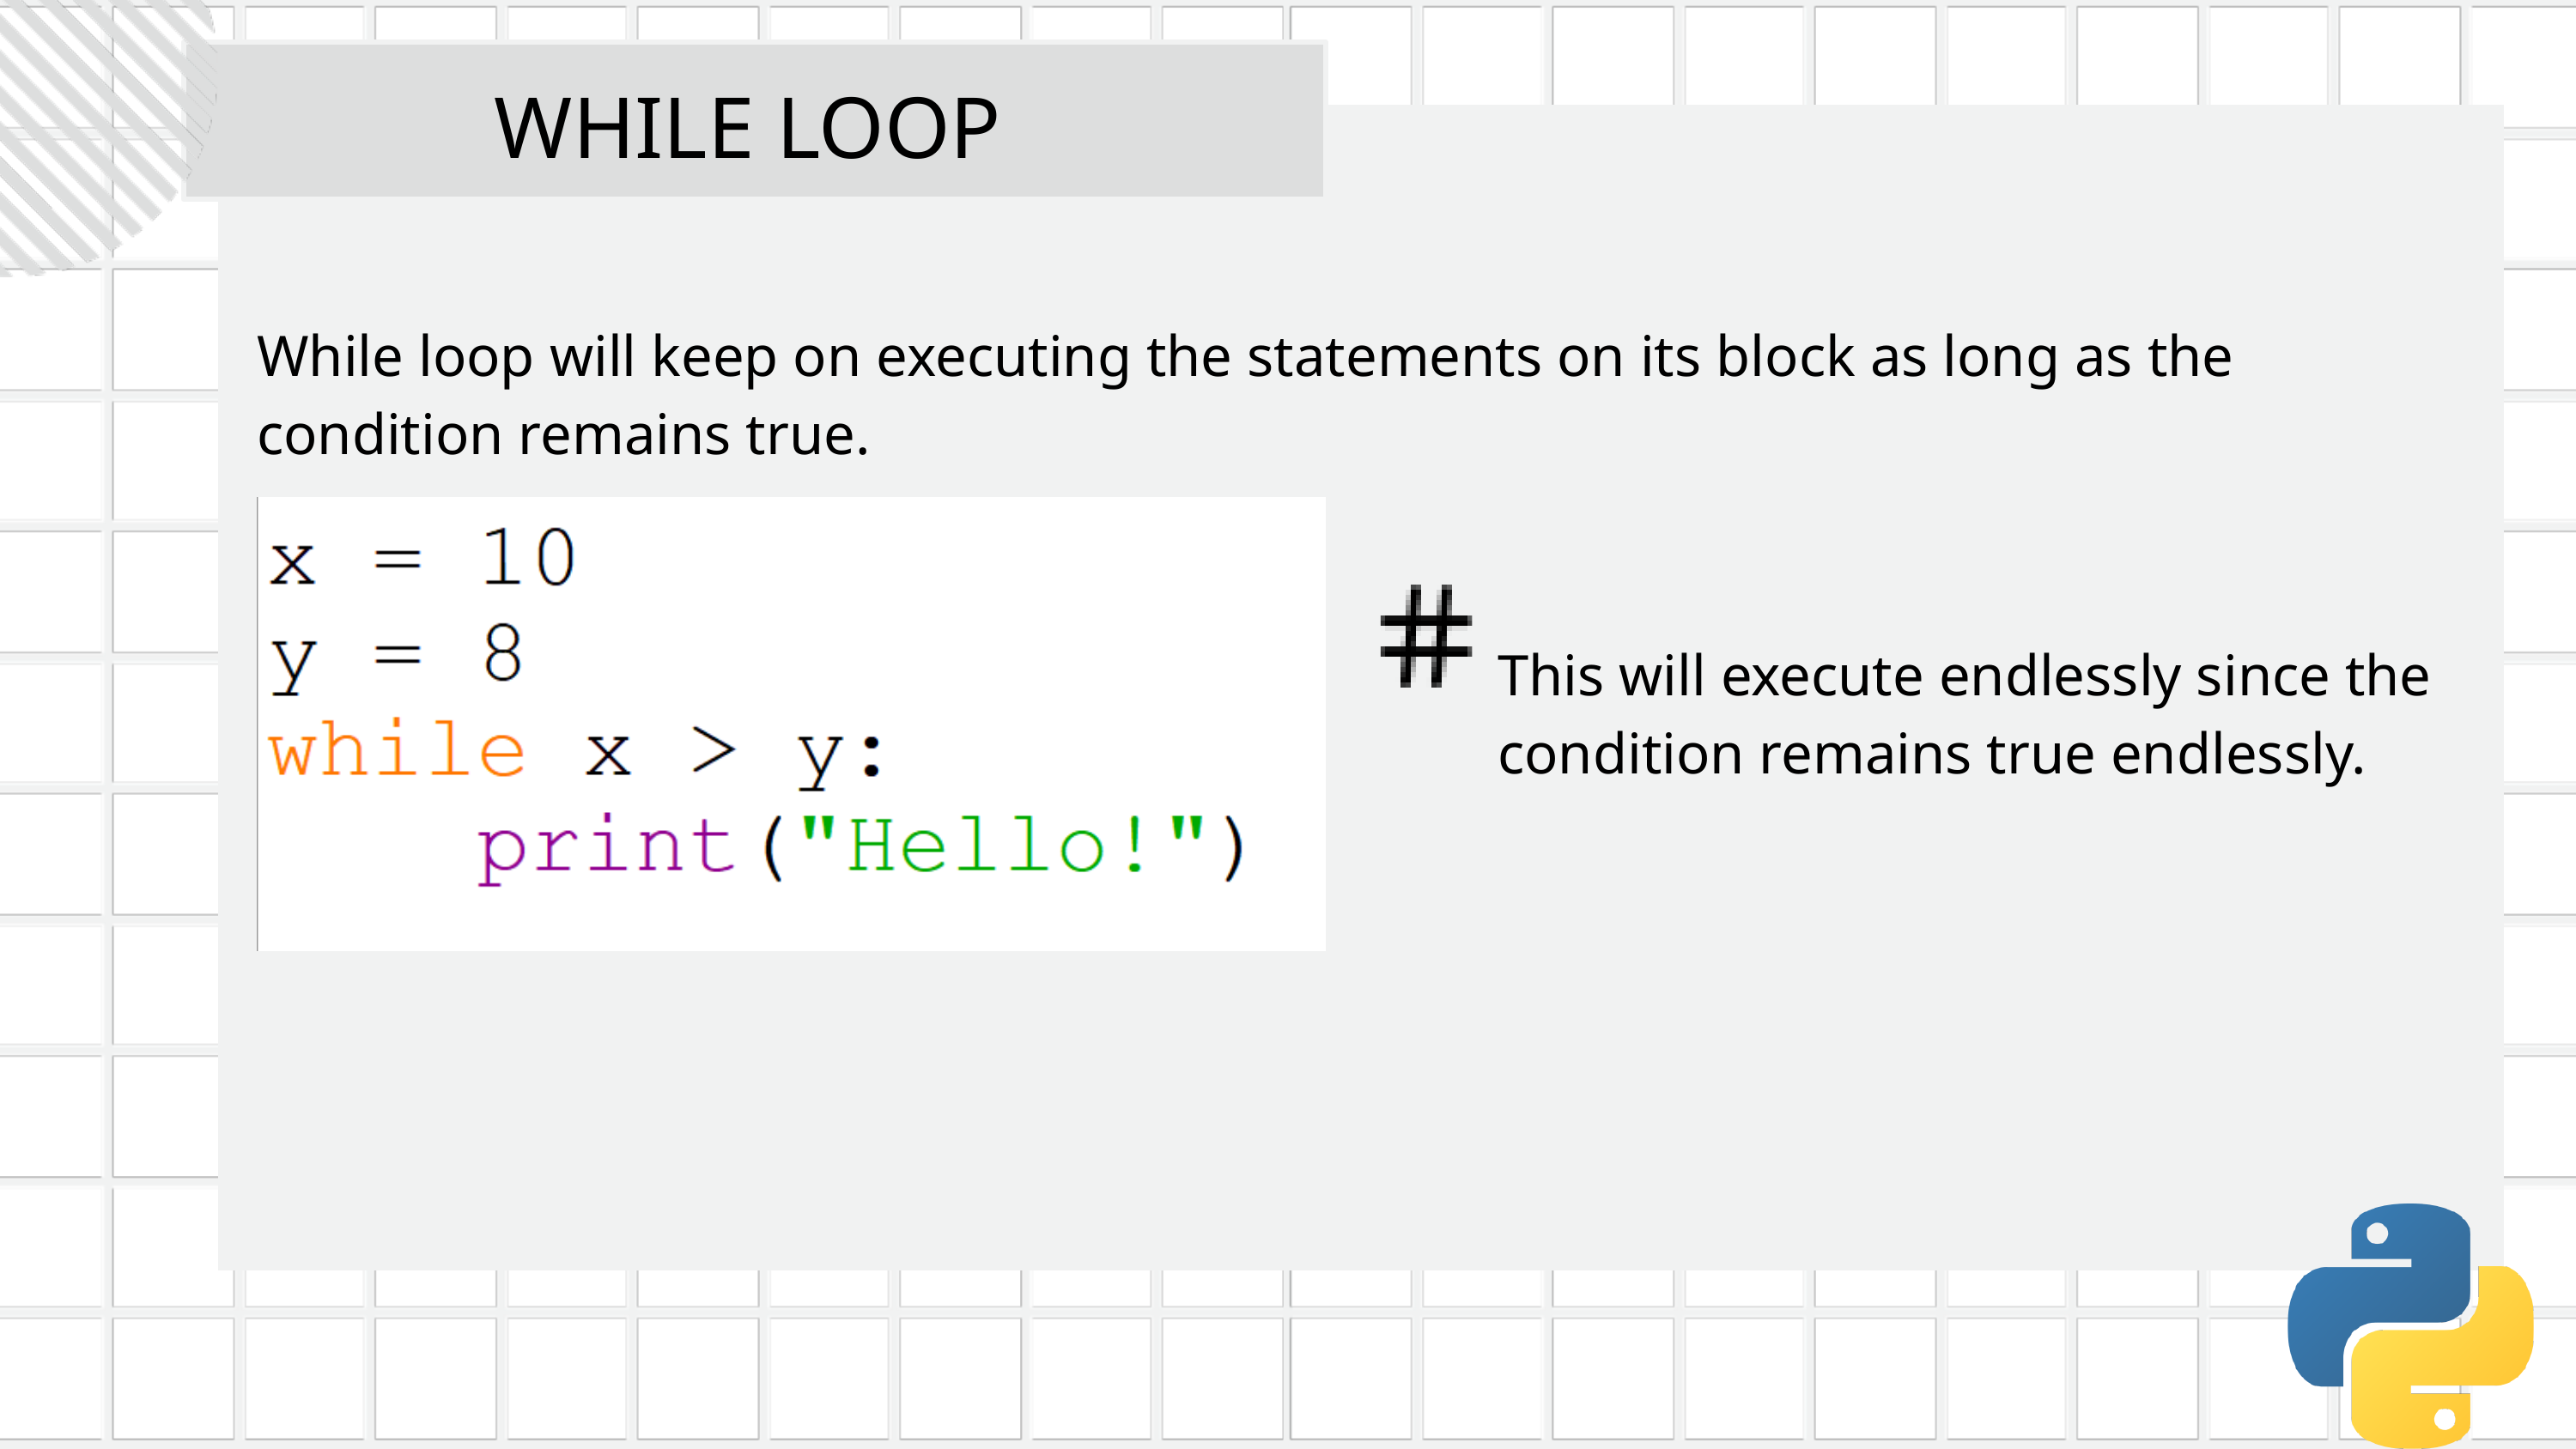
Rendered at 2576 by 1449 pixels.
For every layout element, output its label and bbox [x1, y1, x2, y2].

text_box [0, 0, 2576, 1449]
text_box [217, 104, 2505, 1271]
text_box [183, 42, 1326, 200]
